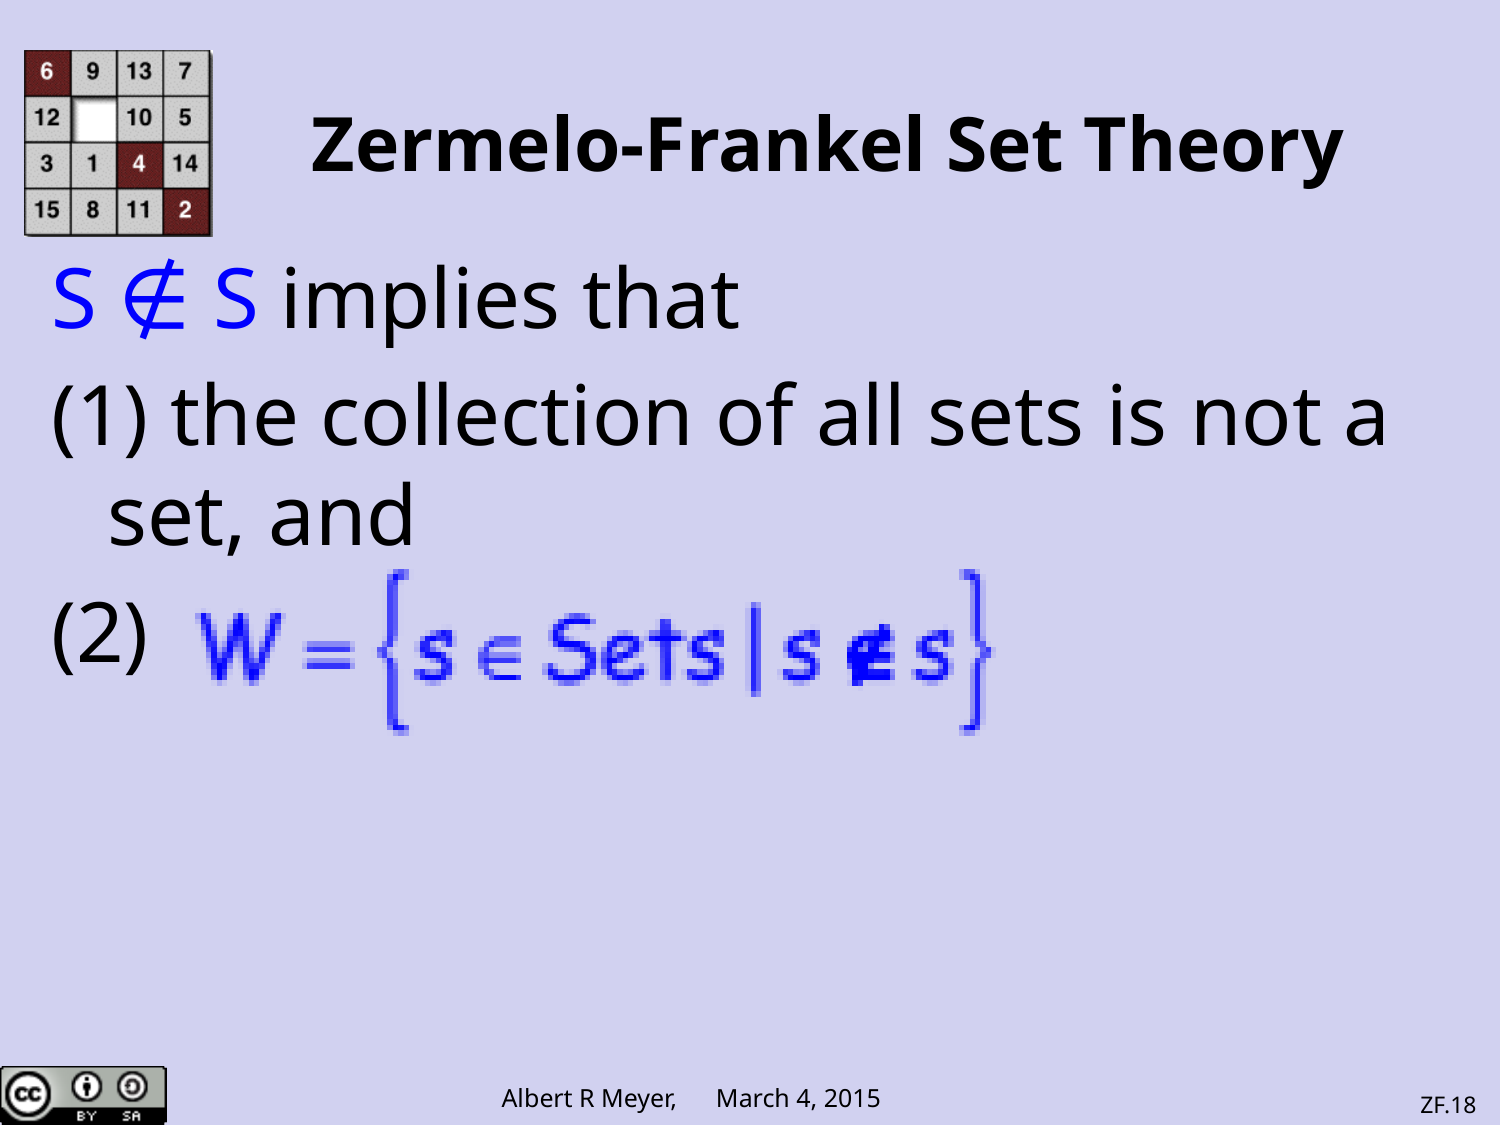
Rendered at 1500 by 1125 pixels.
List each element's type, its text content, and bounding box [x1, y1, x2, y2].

picture [24, 50, 213, 237]
list S ∉ S implies that (1) the collection of all sets is not a set, and (2) [36, 237, 1455, 943]
title Zermelo-Frankel Set Theory [270, 59, 1386, 225]
picture [0, 1066, 167, 1125]
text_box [185, 558, 1003, 743]
